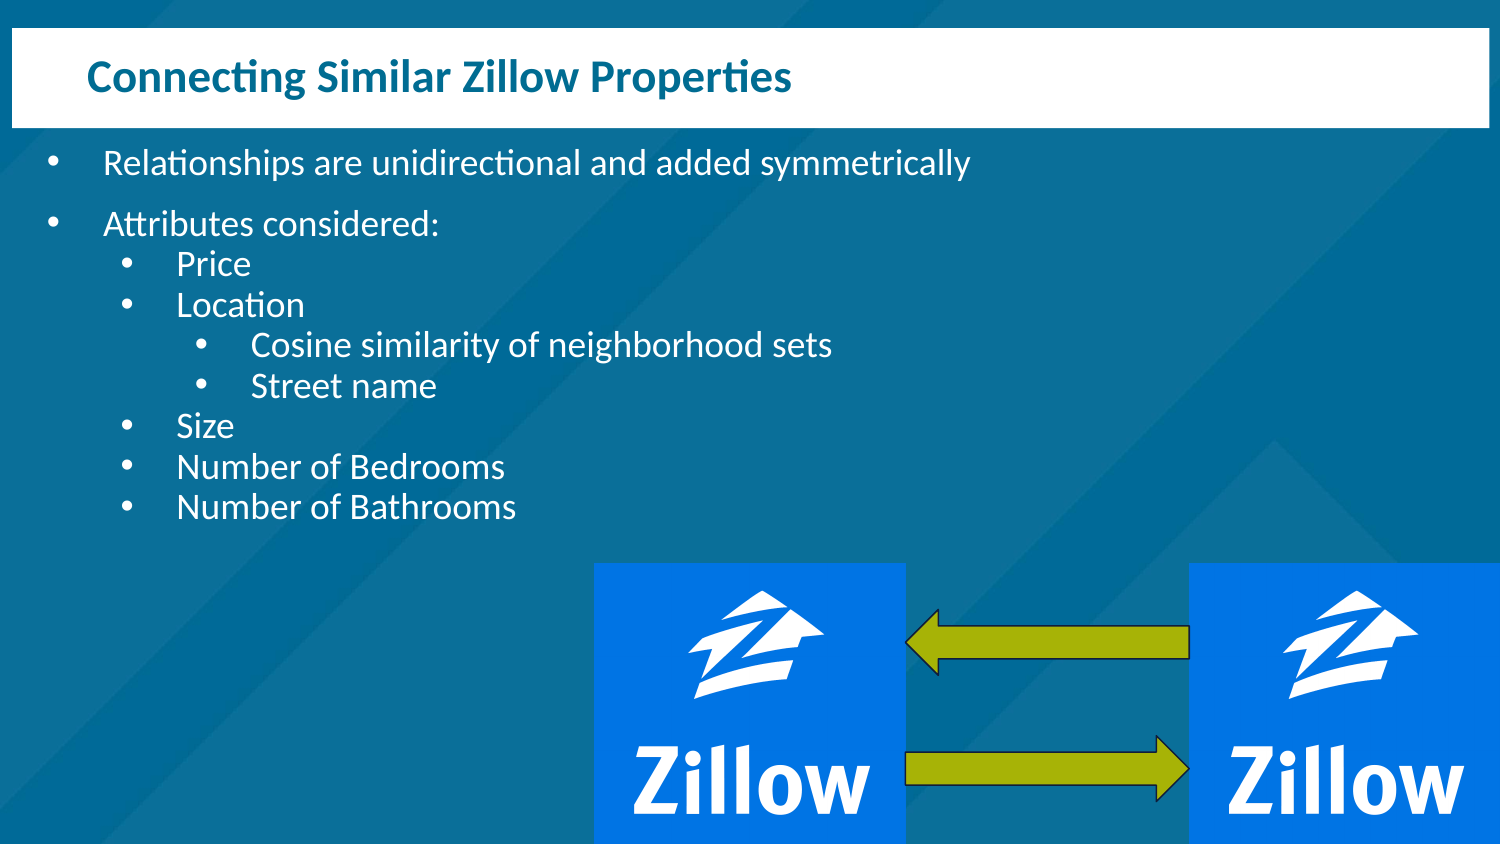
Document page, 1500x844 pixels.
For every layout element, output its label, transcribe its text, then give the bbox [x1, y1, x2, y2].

title Connecting Similar Zillow Properties [12, 28, 1490, 129]
list Relationships are unidirectional and added symmetrically Attributes considered: Price Location Cosine similarity of neighborhood sets Street name Size Number of Bedrooms Number of Bathrooms [28, 142, 1490, 802]
picture [595, 564, 906, 844]
text_box [910, 609, 1183, 676]
text_box [910, 735, 1183, 802]
picture [1188, 564, 1500, 844]
